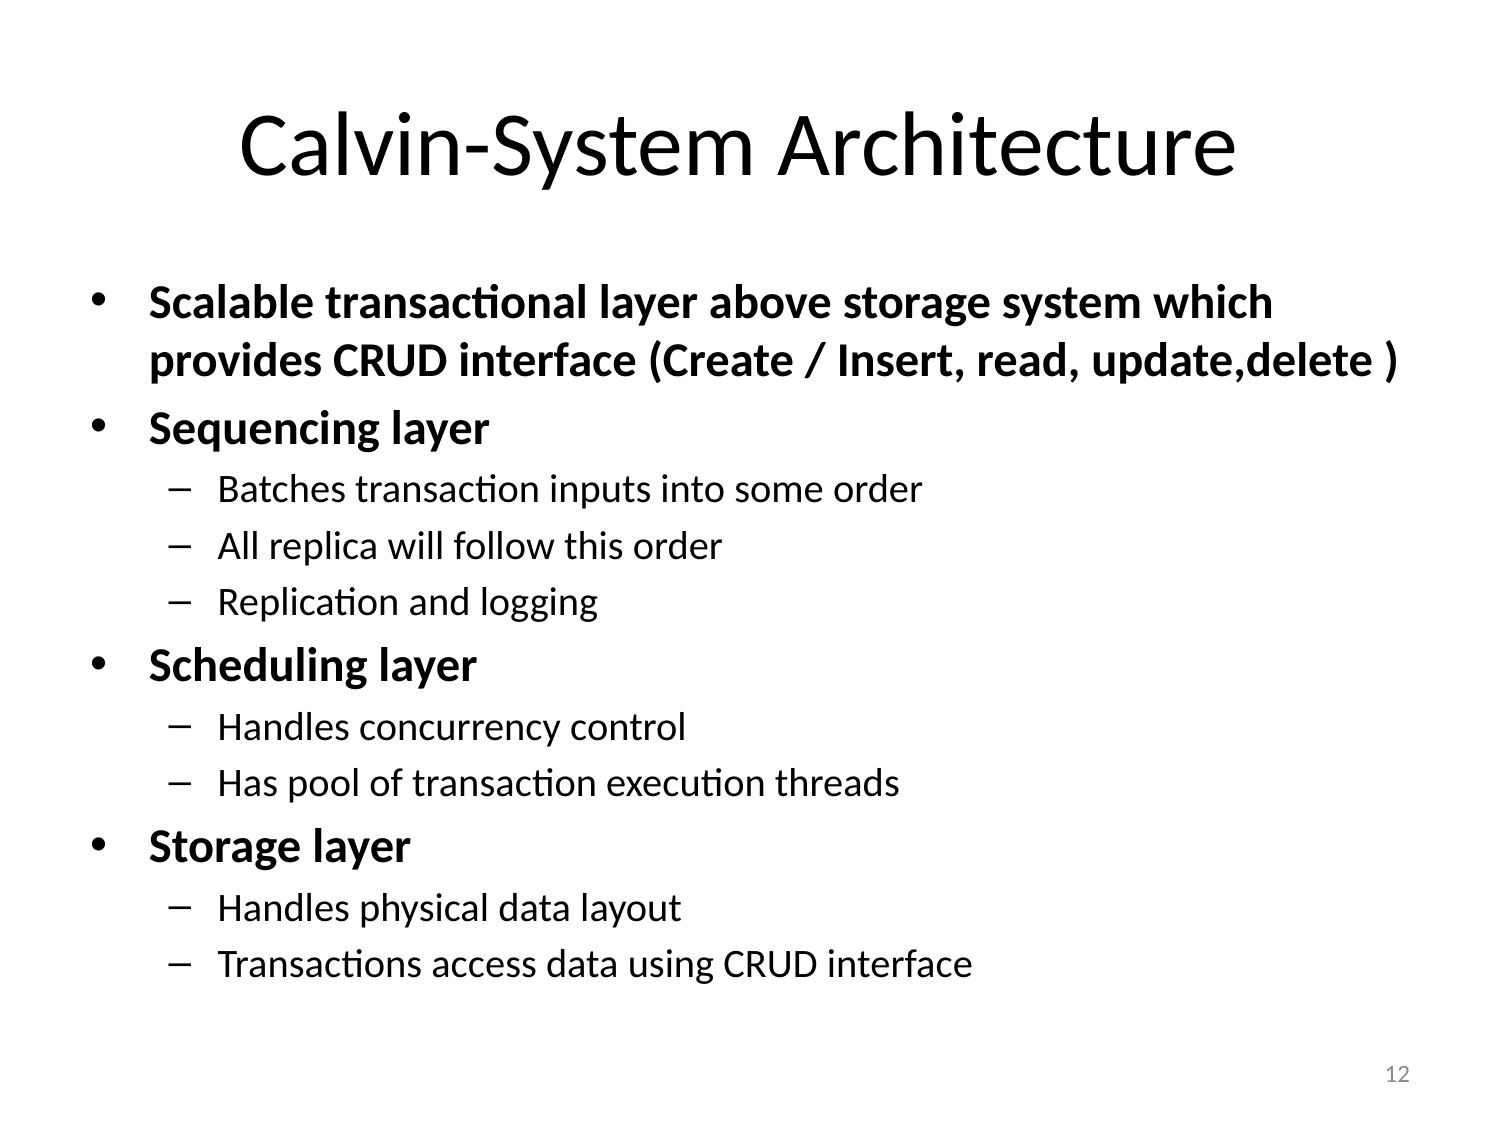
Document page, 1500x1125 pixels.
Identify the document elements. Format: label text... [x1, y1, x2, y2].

slide_number 12 [1074, 1042, 1425, 1103]
list Scalable transactional layer above storage system which provides CRUD interface (Create / Insert, read, update,delete ) Sequencing layer Batches transaction inputs into some order All replica will follow this order Replication and logging Scheduling layer Handles concurrency control Has pool of transaction execution threads Storage layer Handles physical data layout Transactions access data using CRUD interface [75, 262, 1425, 1005]
title Calvin-System Architecture [75, 45, 1425, 233]
